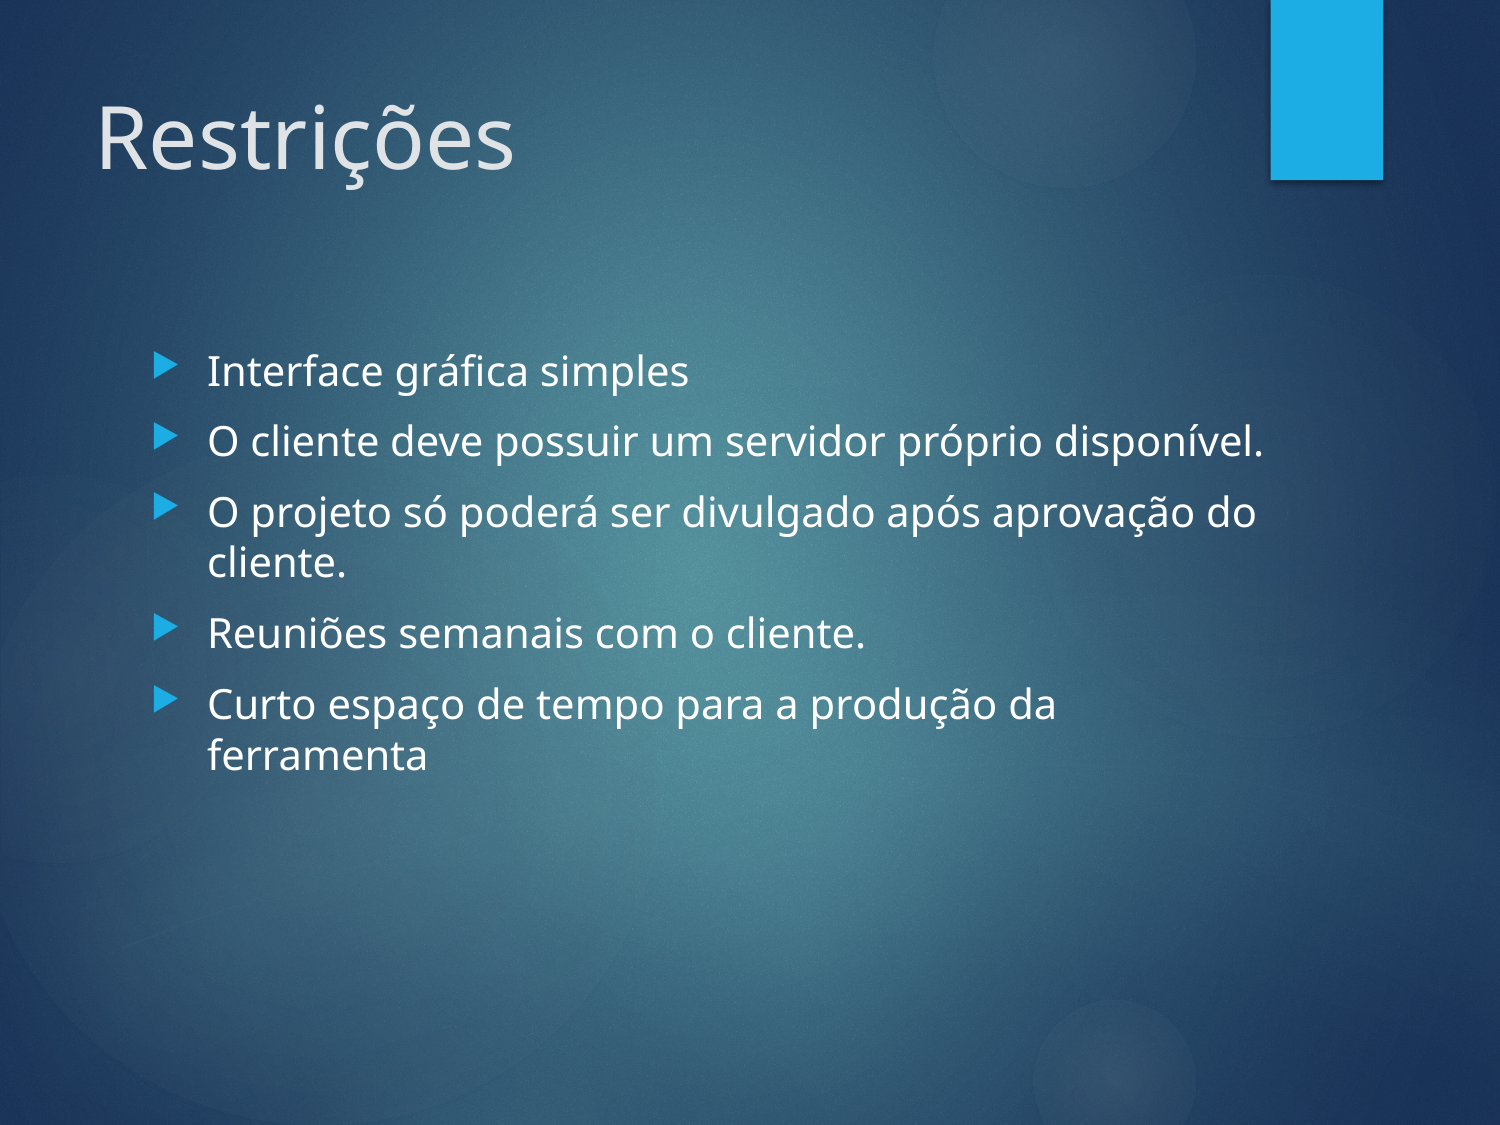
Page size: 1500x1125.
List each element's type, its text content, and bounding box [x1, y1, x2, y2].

list Interface gráfica simples O cliente deve possuir um servidor próprio disponível. O projeto só poderá ser divulgado após aprovação do cliente. Reuniões semanais com o cliente. Curto espaço de tempo para a produção da ferramenta [135, 336, 1282, 1025]
title Restrições [79, 74, 1237, 304]
